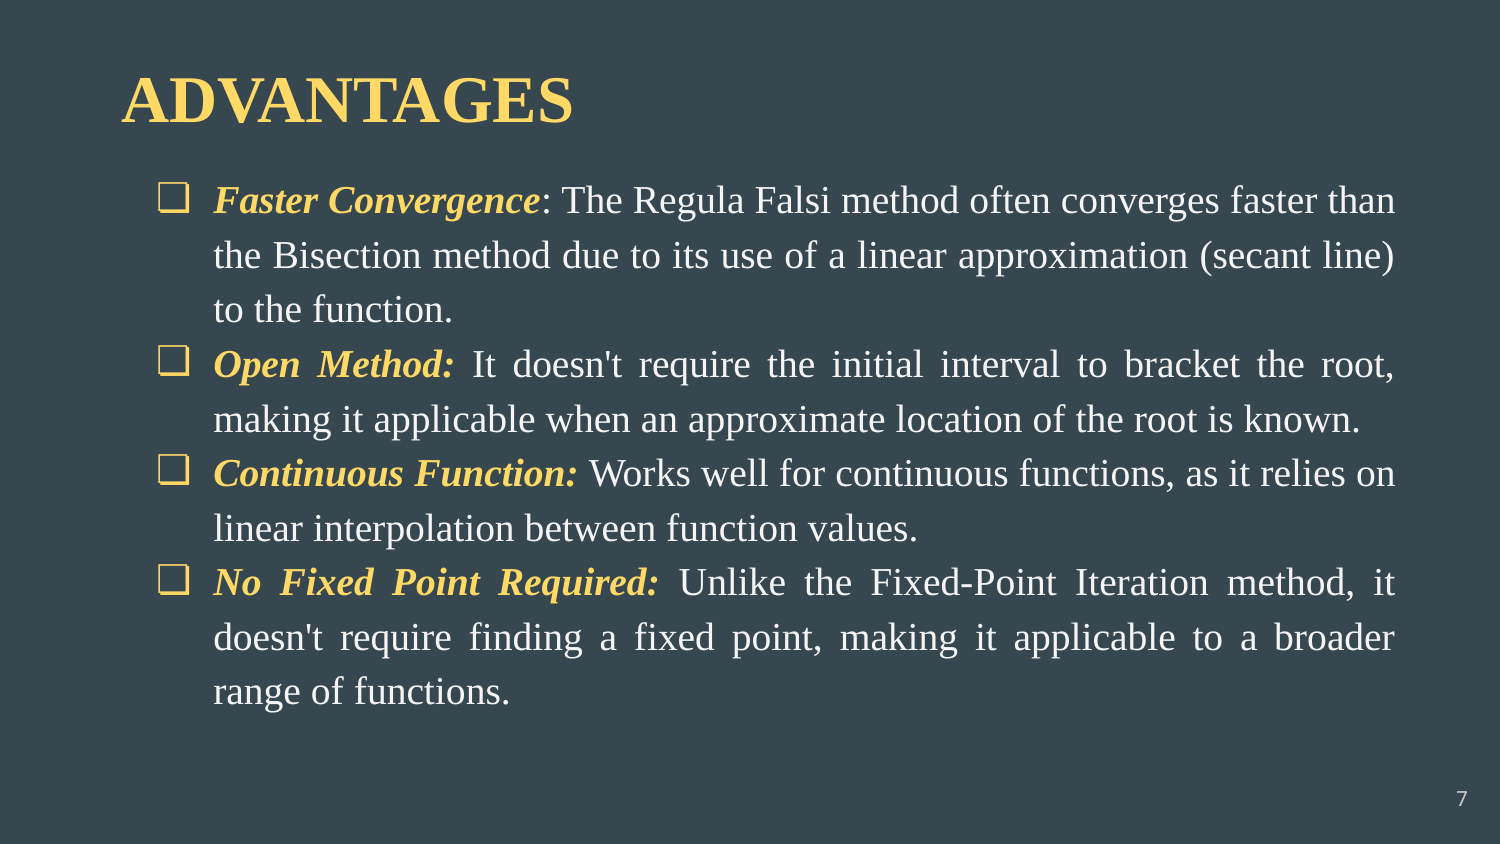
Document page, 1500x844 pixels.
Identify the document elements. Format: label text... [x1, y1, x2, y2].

slide_number ‹#› [1392, 767, 1483, 833]
text_box Faster Convergence: The Regula Falsi method often converges faster than the Bisection method due to its use of a linear approximation (secant line) to the function. Open Method: It doesn't require the initial interval to bracket the root, making it applicable when an approximate location of the root is known. Continuous Function: Works well for continuous functions, as it relies on linear interpolation between function values. No Fixed Point Required: Unlike the Fixed-Point Iteration method, it doesn't require finding a fixed point, making it applicable to a broader range of functions. [123, 152, 1412, 784]
title ADVANTAGES [105, 45, 1394, 147]
